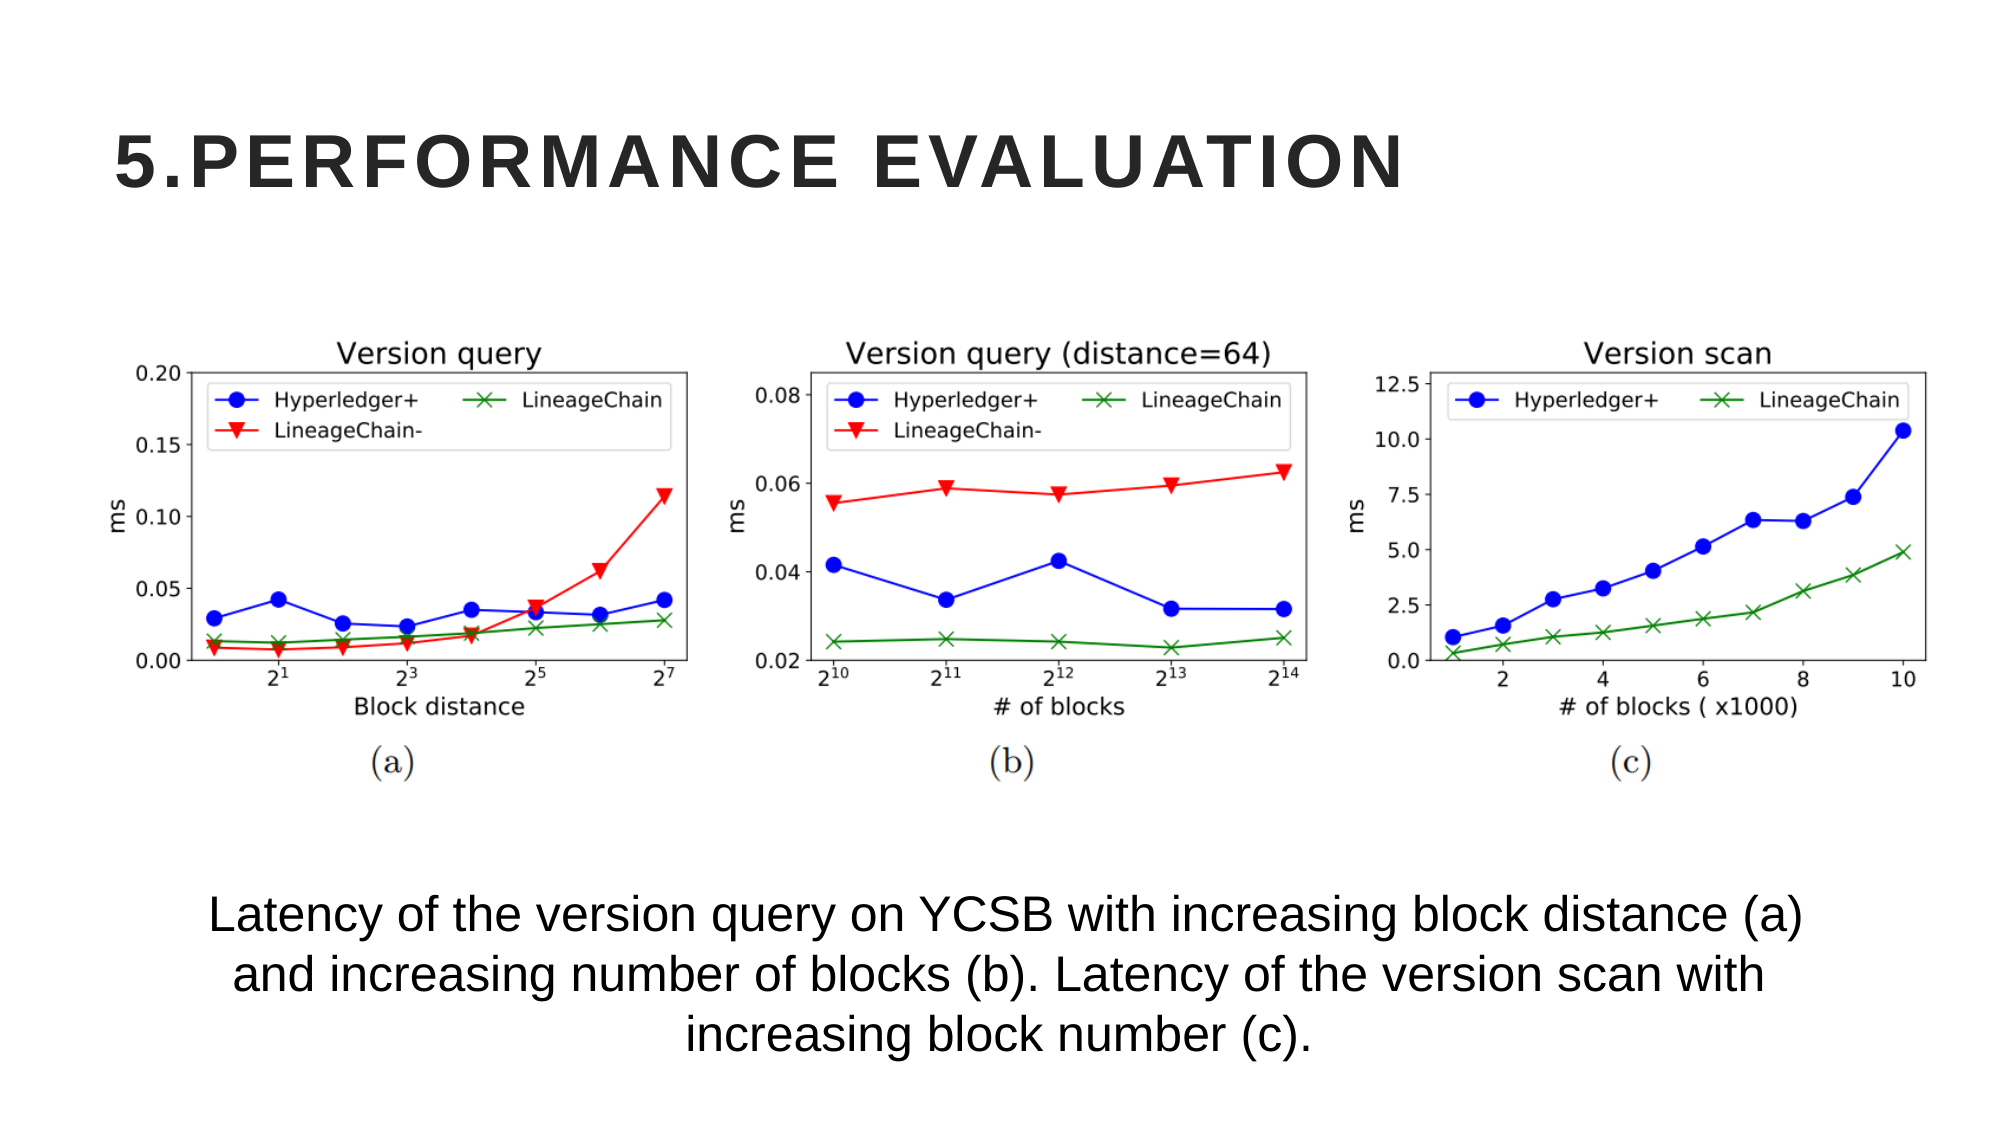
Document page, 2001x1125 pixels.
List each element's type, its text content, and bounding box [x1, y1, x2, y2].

text_box Latency of the version query on YCSB with increasing block distance (a) and increasing number of blocks (b). Latency of the version scan with increasing block number (c). [150, 874, 1849, 1070]
title 5.PERFORMANCE EVALUATION [99, 99, 1900, 216]
picture [35, 240, 1990, 789]
